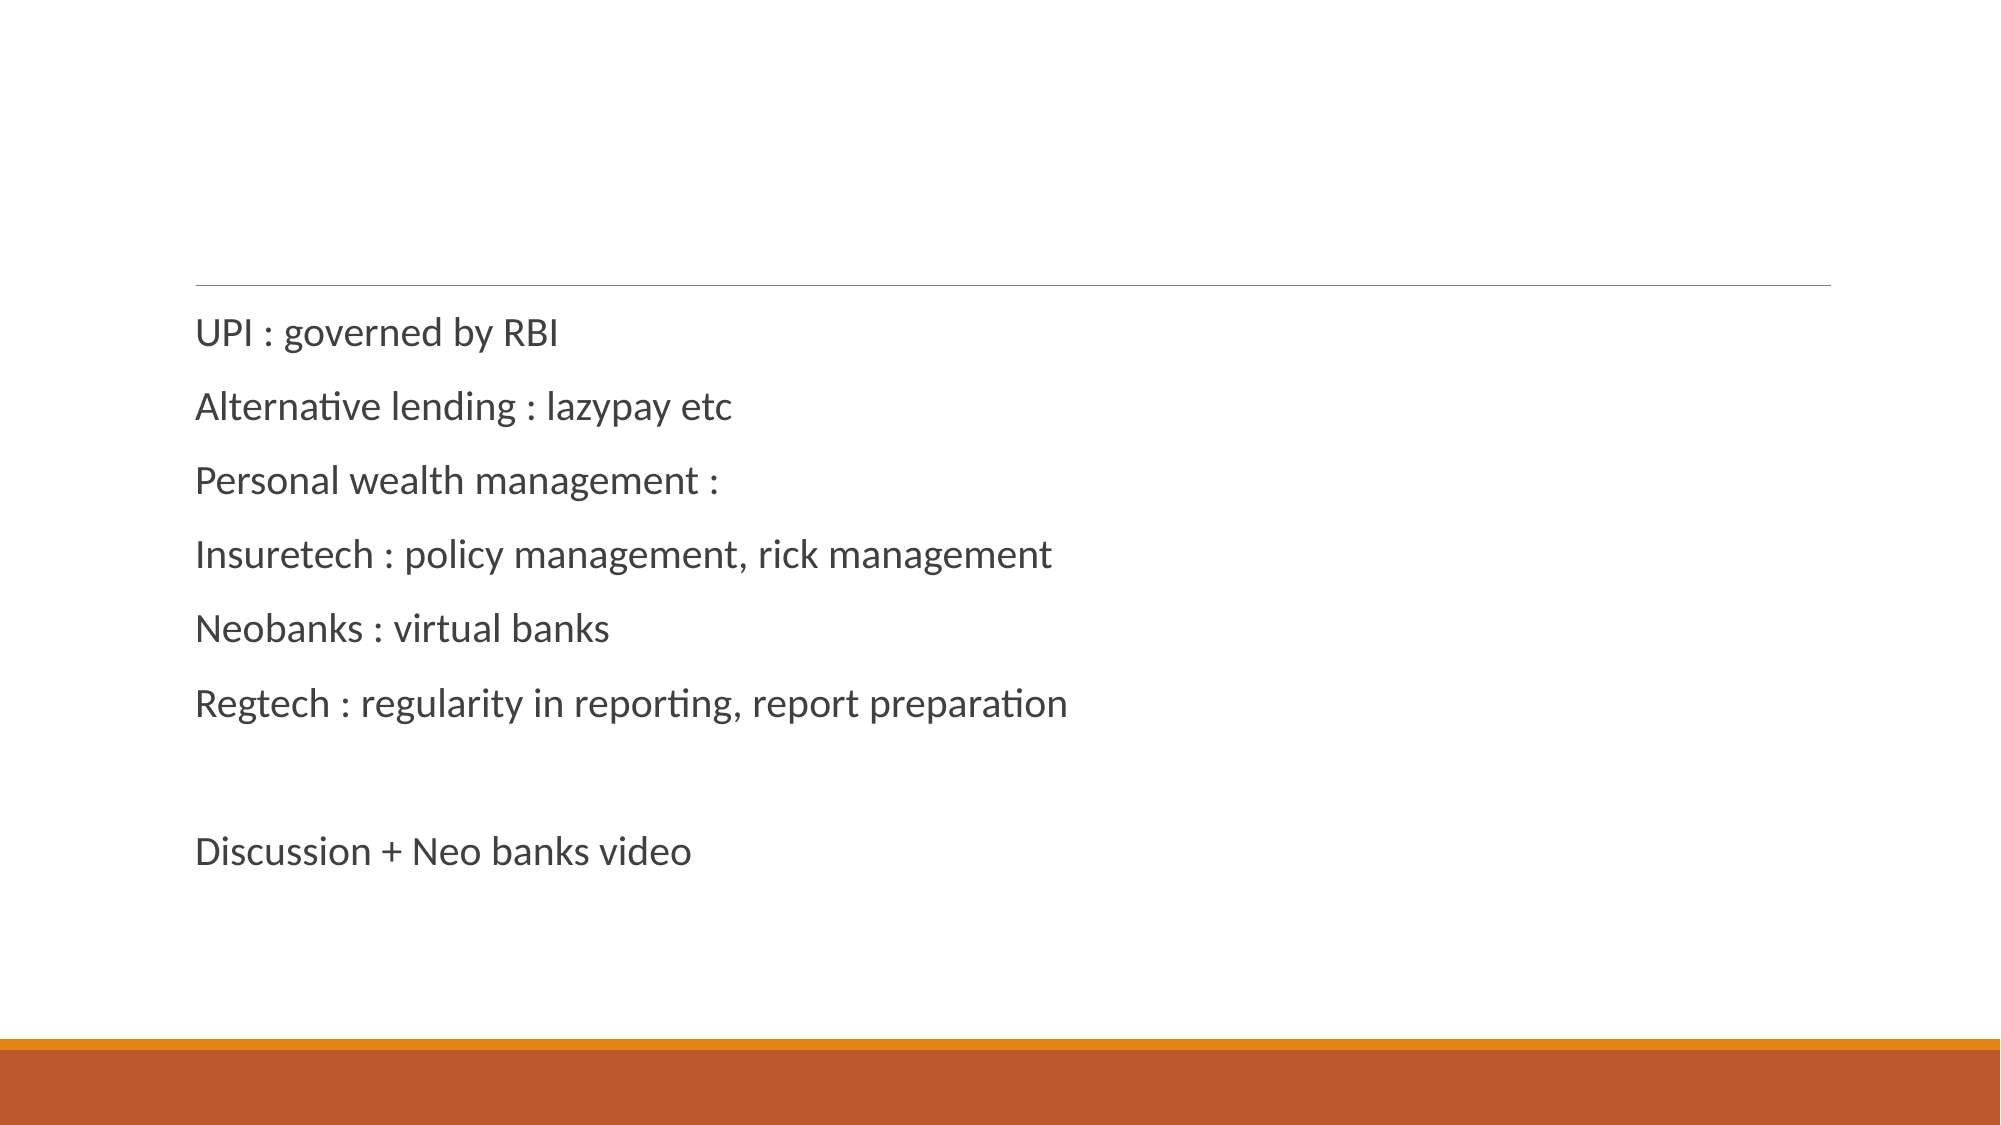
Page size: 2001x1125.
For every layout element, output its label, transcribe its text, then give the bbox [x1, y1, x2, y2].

list UPI : governed by RBI Alternative lending : lazypay etc Personal wealth management : Insuretech : policy management, rick management Neobanks : virtual banks Regtech : regularity in reporting, report preparation Discussion + Neo banks video [180, 302, 1830, 963]
